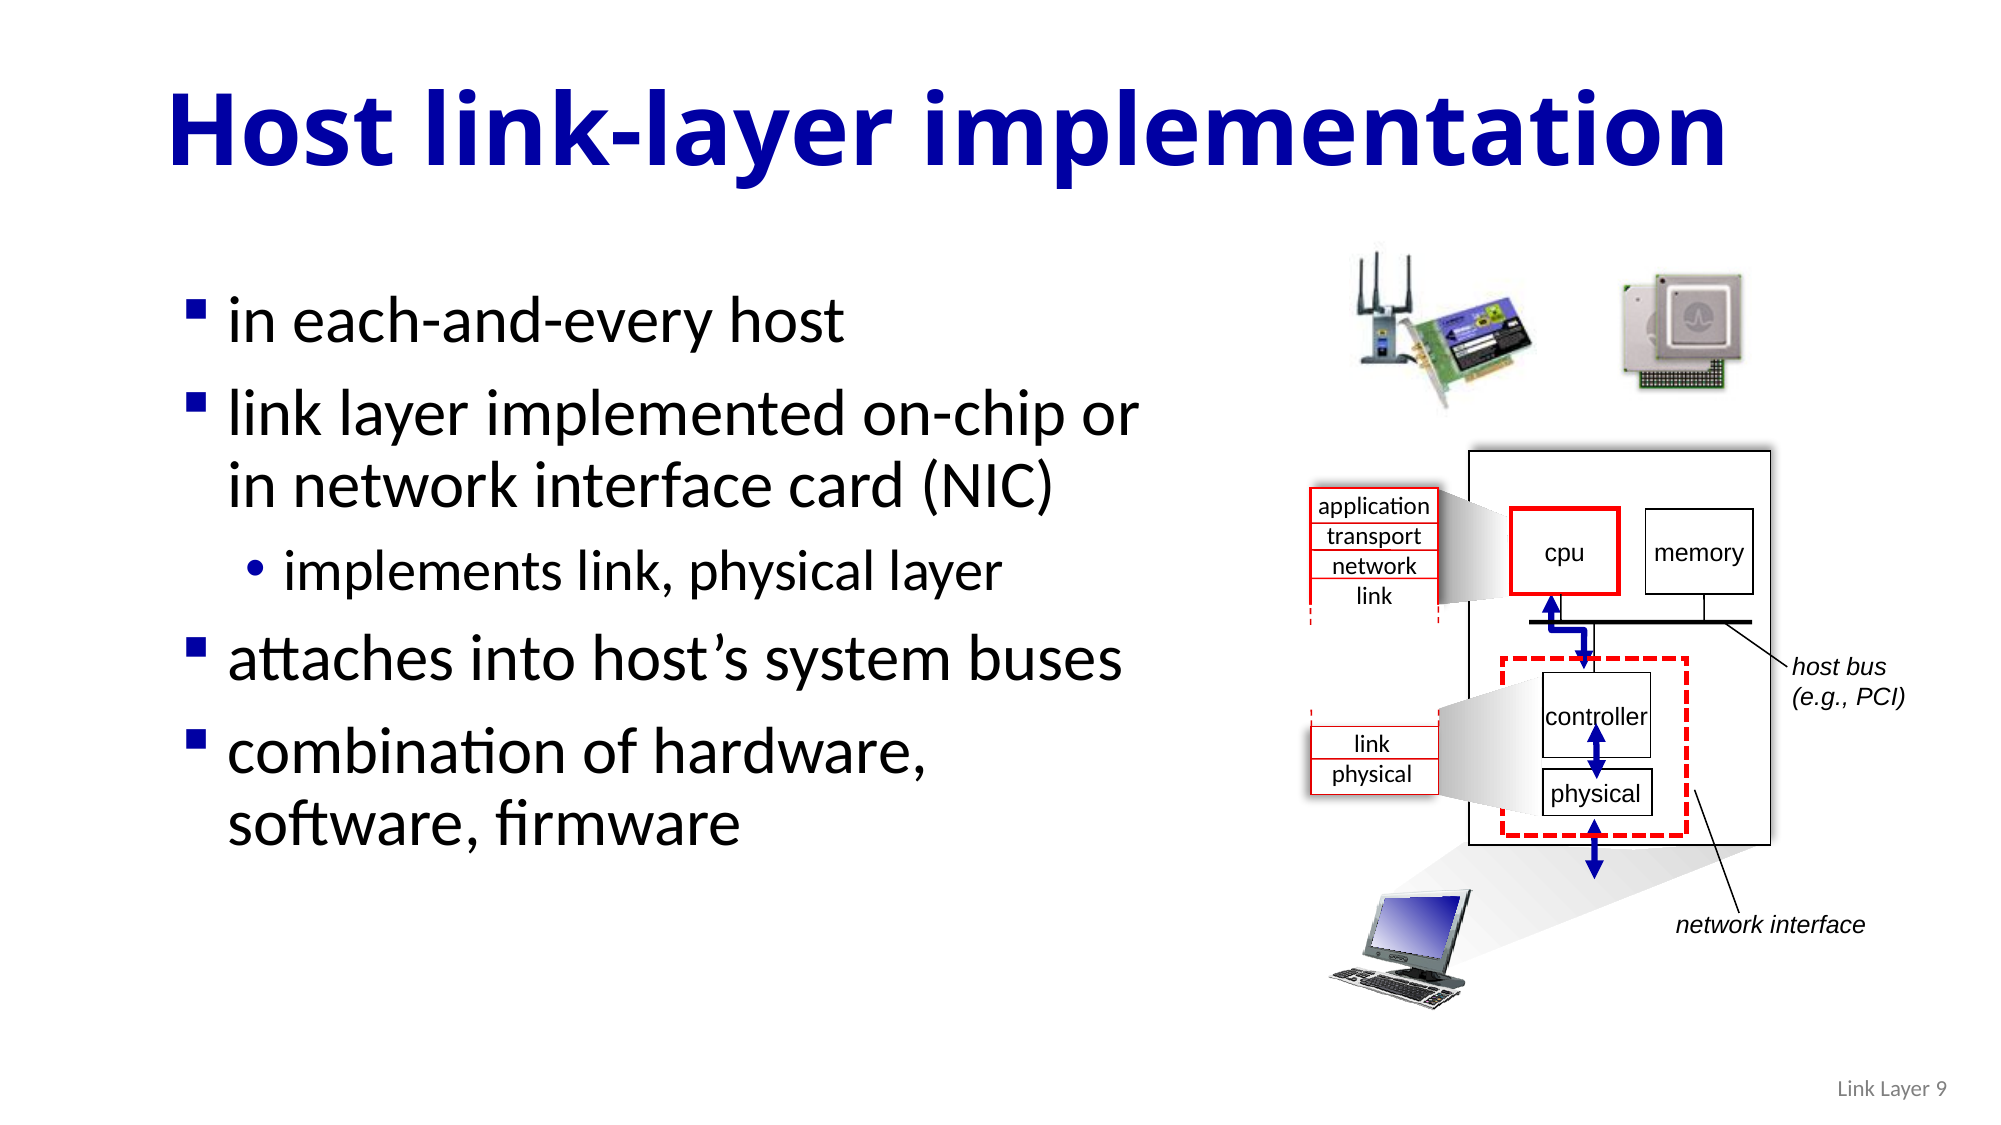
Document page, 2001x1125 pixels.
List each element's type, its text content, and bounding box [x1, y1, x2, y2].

text_box [1551, 623, 1591, 658]
text_box host bus (e.g., PCI) [1777, 643, 1948, 718]
text_box memory [1645, 509, 1754, 595]
title Host link-layer implementation [149, 59, 1875, 207]
text_box [1405, 842, 1753, 957]
text_box in each-and-every host link layer implemented on-chip or in network interface card (NIC) implements link, physical layer attaches into host’s system buses combination of hardware, software, firmware [154, 277, 1170, 1042]
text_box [1294, 883, 1477, 1019]
text_box [1502, 658, 1687, 836]
picture [1349, 228, 1537, 422]
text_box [1300, 482, 1542, 817]
text_box physical [1535, 836, 1594, 846]
picture [1606, 255, 1758, 407]
text_box [1545, 594, 1560, 622]
text_box network interface [1661, 900, 1882, 946]
text_box [1588, 836, 1601, 880]
slide_number Link Layer 9 [1512, 1056, 1963, 1117]
text_box physical [1595, 836, 1657, 846]
text_box cpu [1542, 508, 1619, 594]
text_box [1469, 451, 1771, 845]
